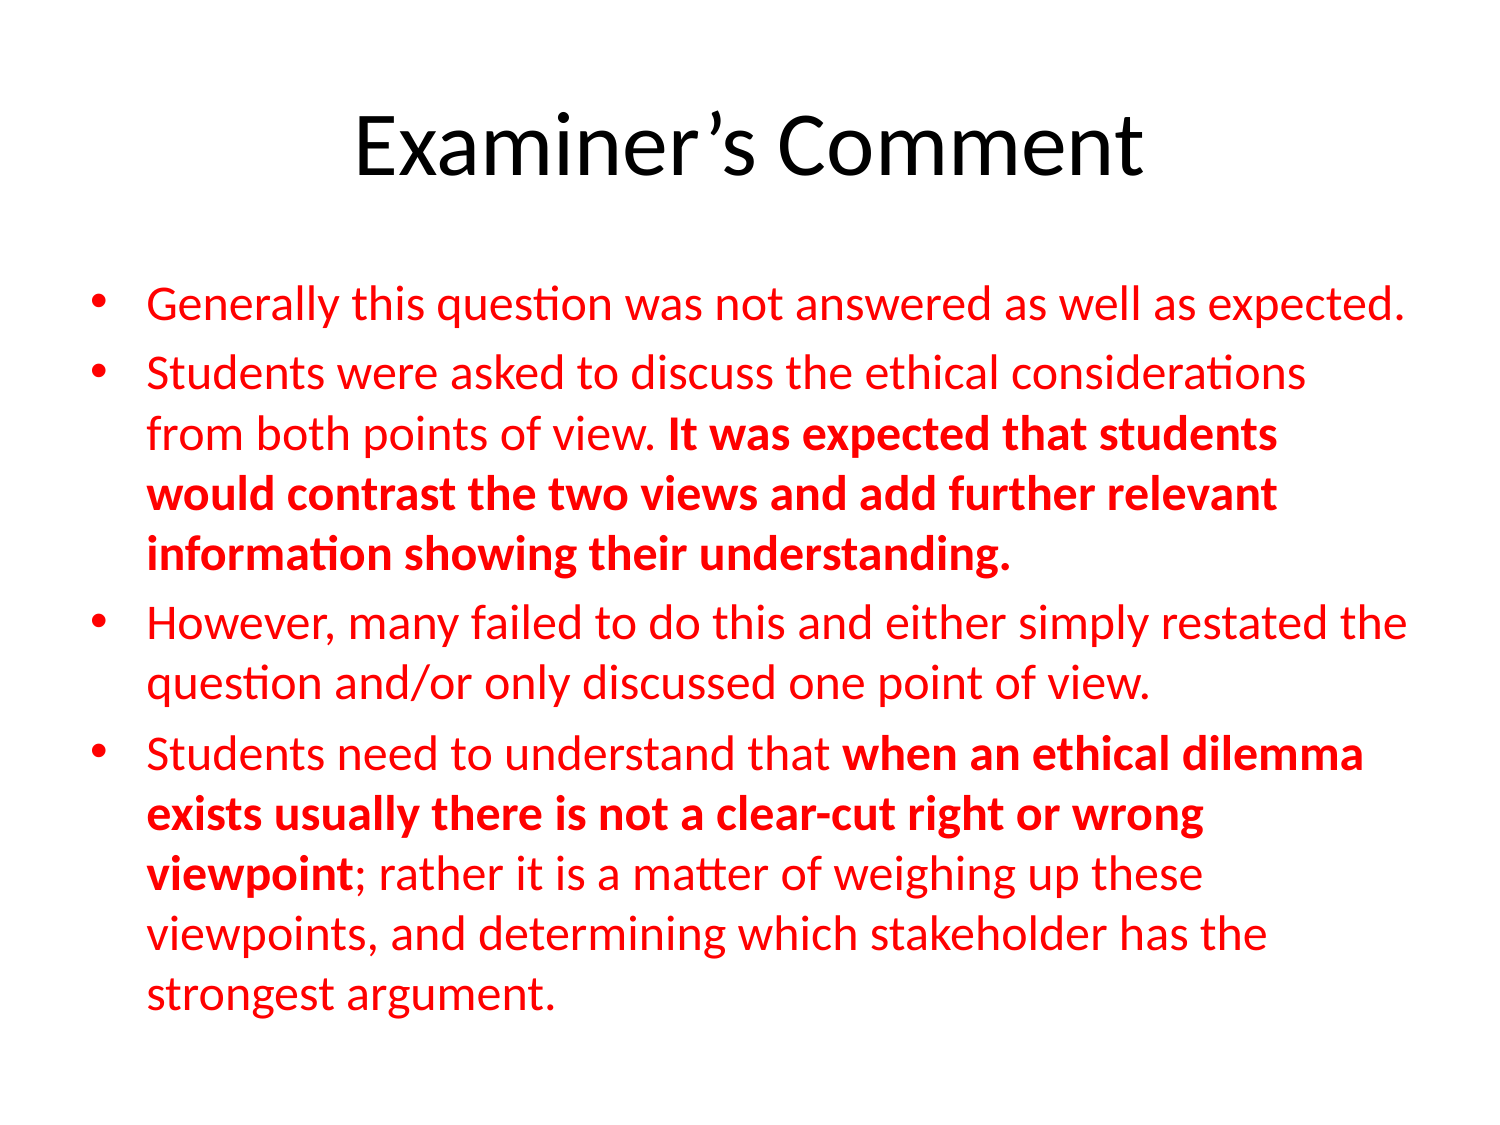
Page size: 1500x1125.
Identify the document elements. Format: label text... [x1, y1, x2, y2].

title Examiner’s Comment [75, 45, 1425, 233]
list Generally this question was not answered as well as expected. Students were asked to discuss the ethical considerations from both points of view. It was expected that students would contrast the two views and add further relevant information showing their understanding. However, many failed to do this and either simply restated the question and/or only discussed one point of view. Students need to understand that when an ethical dilemma exists usually there is not a clear-cut right or wrong viewpoint; rather it is a matter of weighing up these viewpoints, and determining which stakeholder has the strongest argument. [75, 262, 1425, 1005]
